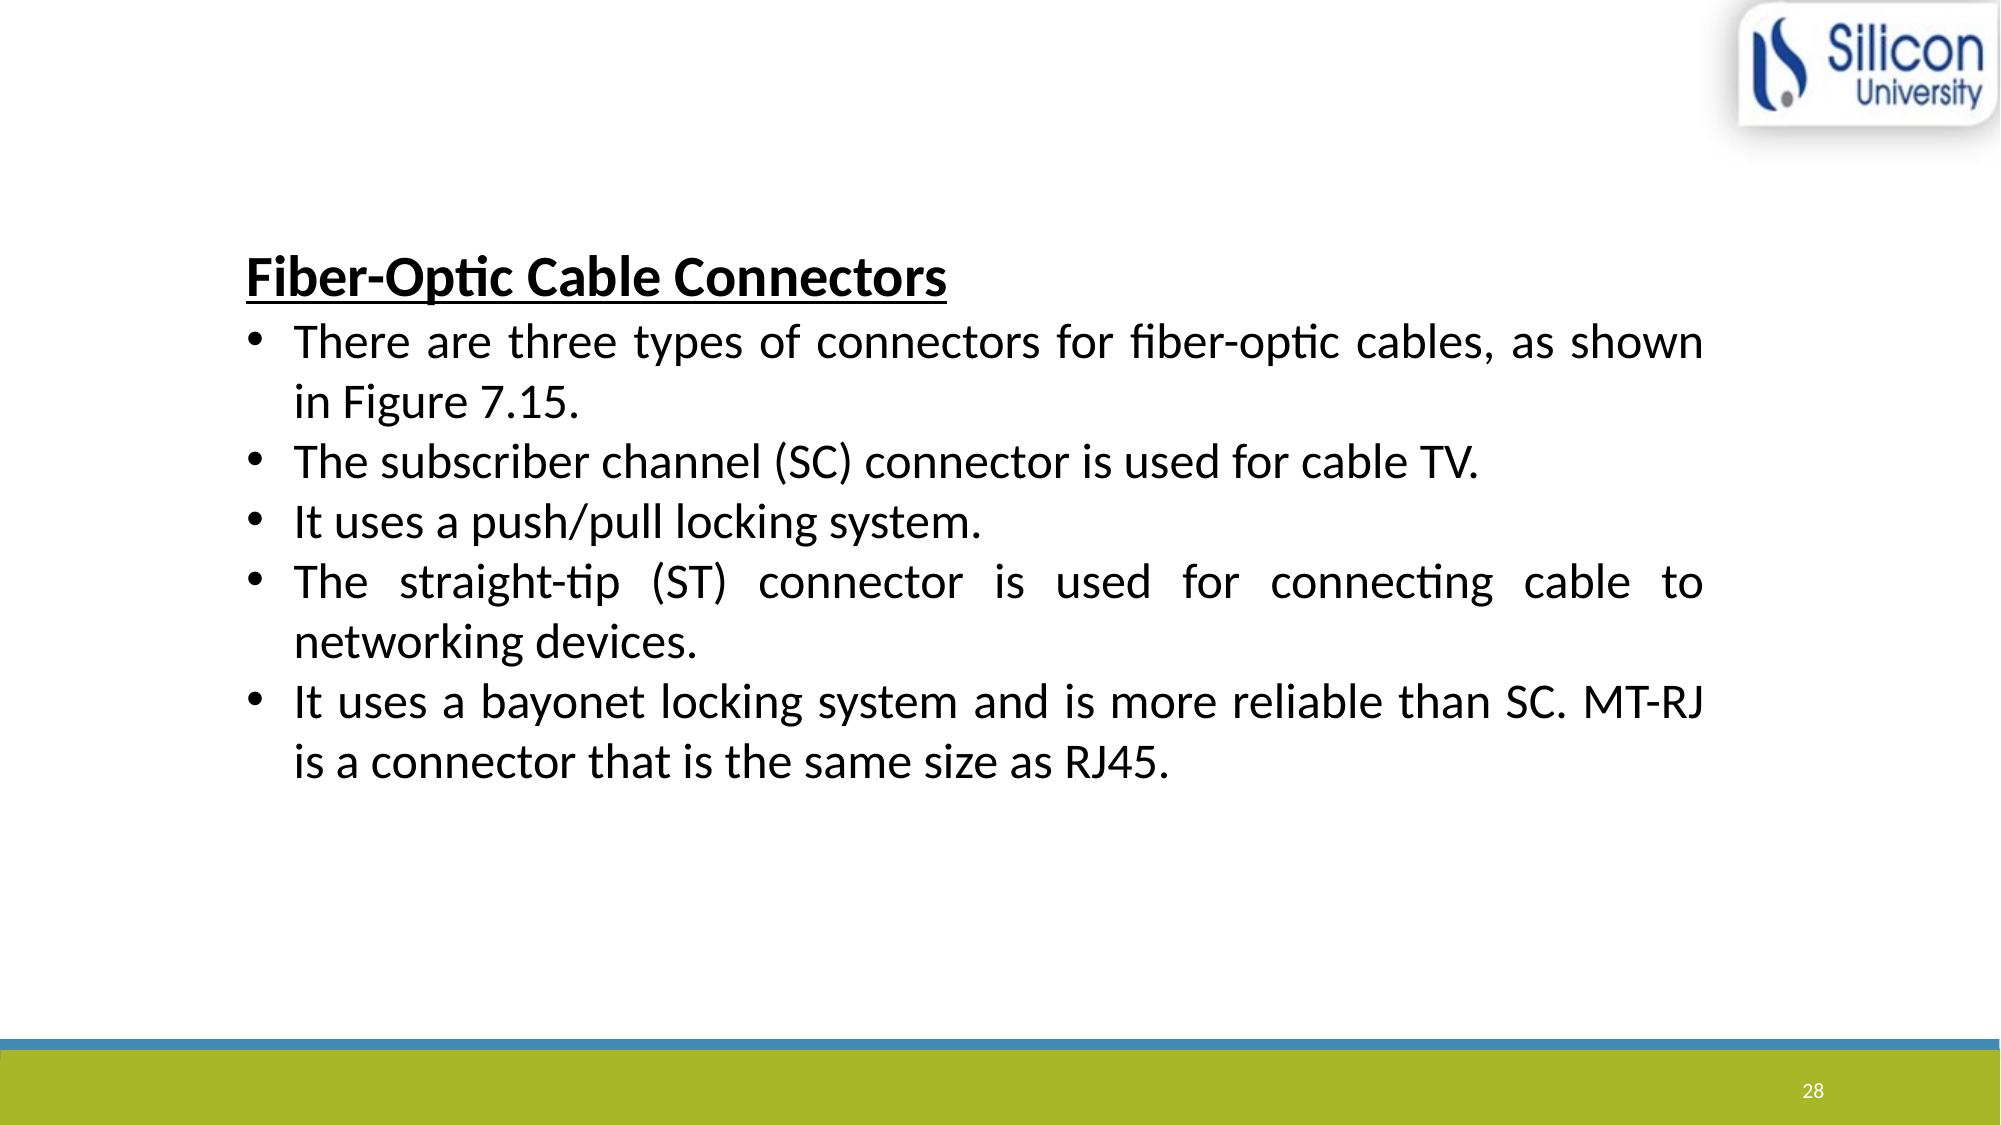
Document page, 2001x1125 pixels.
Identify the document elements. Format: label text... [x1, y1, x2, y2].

text_box Fiber-Optic Cable Connectors There are three types of connectors for fiber-optic cables, as shown in Figure 7.15. The subscriber channel (SC) connector is used for cable TV. It uses a push/pull locking system. The straight-tip (ST) connector is used for connecting cable to networking devices. It uses a bayonet locking system and is more reliable than SC. MT-RJ is a connector that is the same size as RJ45. [231, 231, 1720, 796]
slide_number 28 [1624, 1059, 1840, 1120]
picture [0, 0, 2001, 1125]
